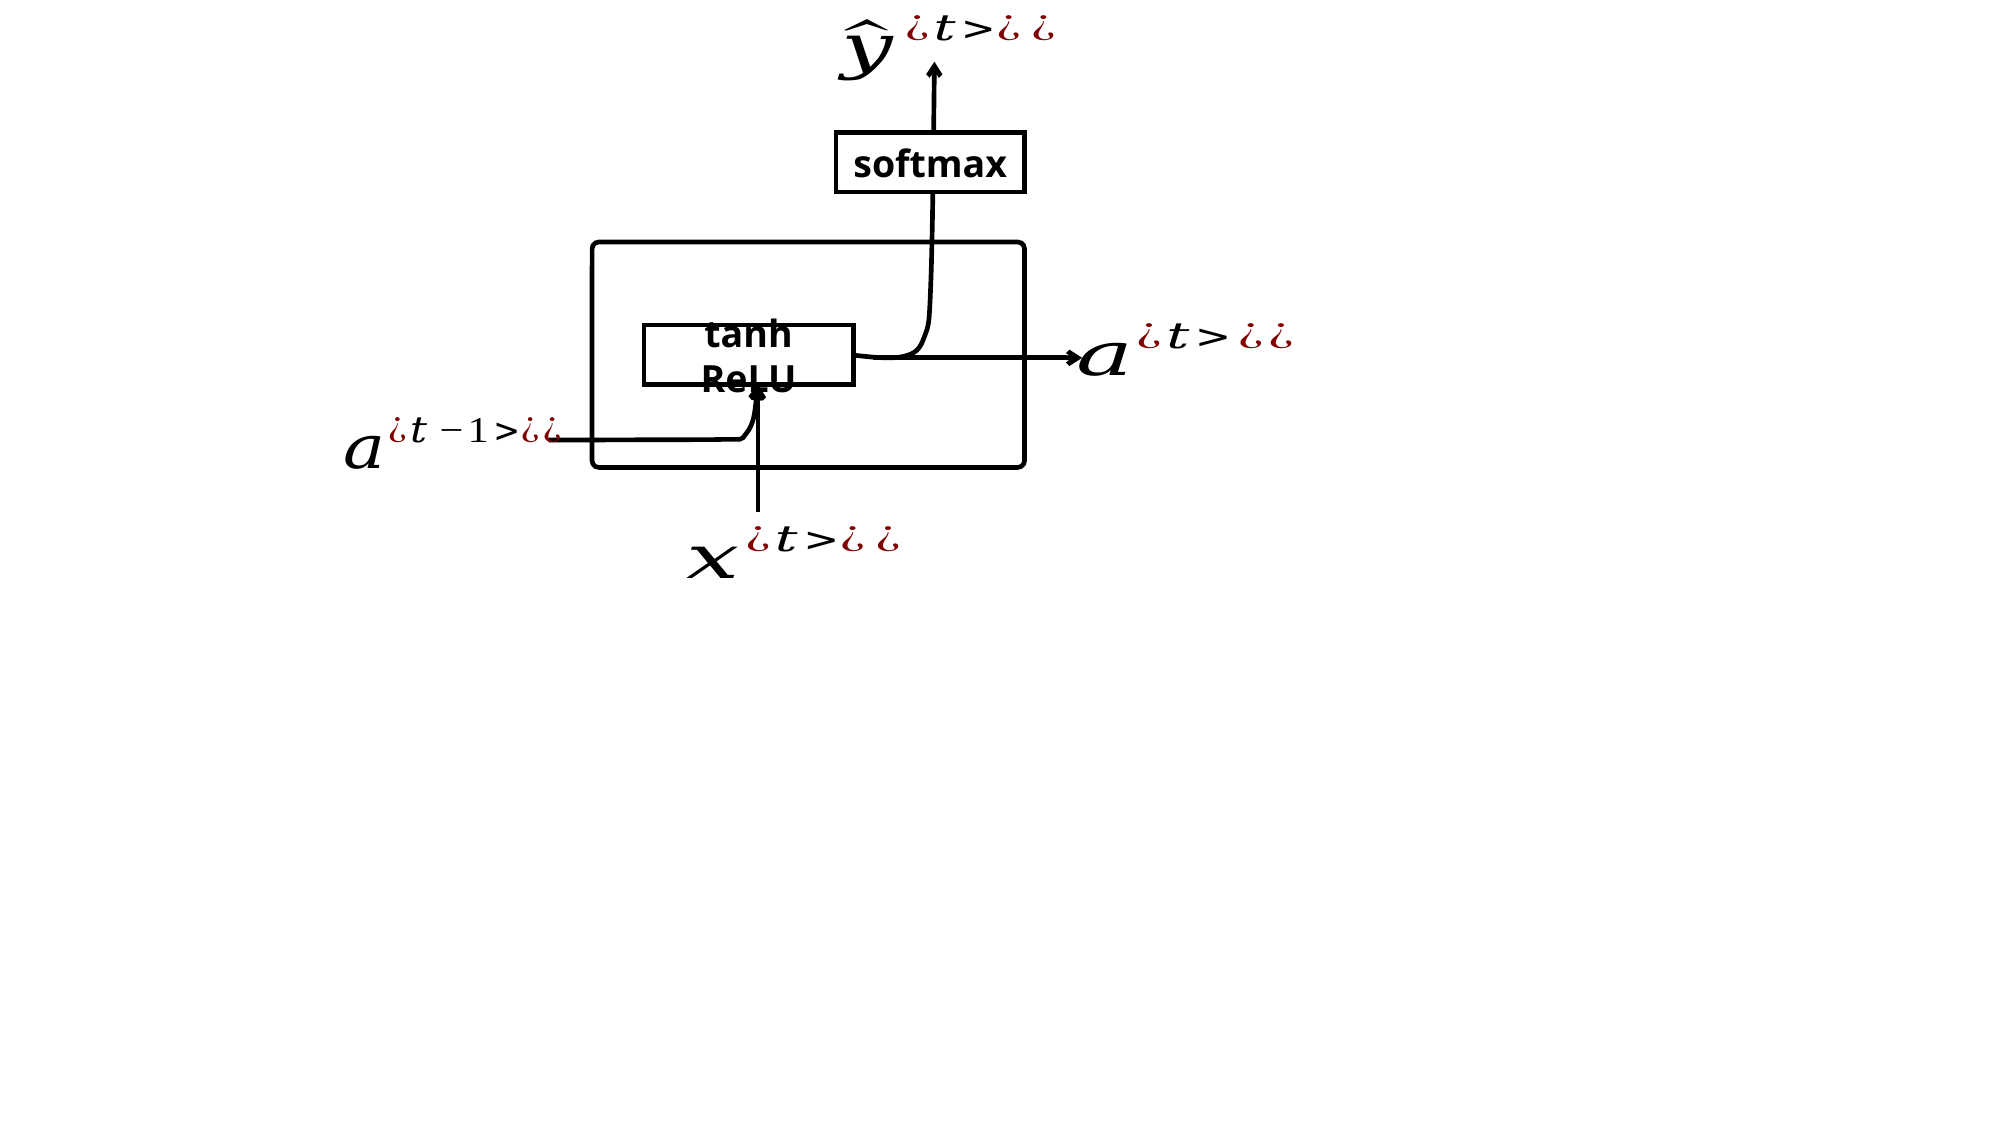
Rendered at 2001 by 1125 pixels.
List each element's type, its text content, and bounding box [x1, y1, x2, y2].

text_box [852, 193, 934, 359]
text_box tanh ReLU [643, 324, 854, 385]
text_box [590, 416, 756, 469]
text_box [556, 384, 757, 442]
text_box [914, 240, 1026, 355]
text_box [591, 240, 884, 428]
text_box softmax [835, 131, 1026, 193]
text_box [915, 61, 942, 131]
text_box [759, 357, 1026, 469]
